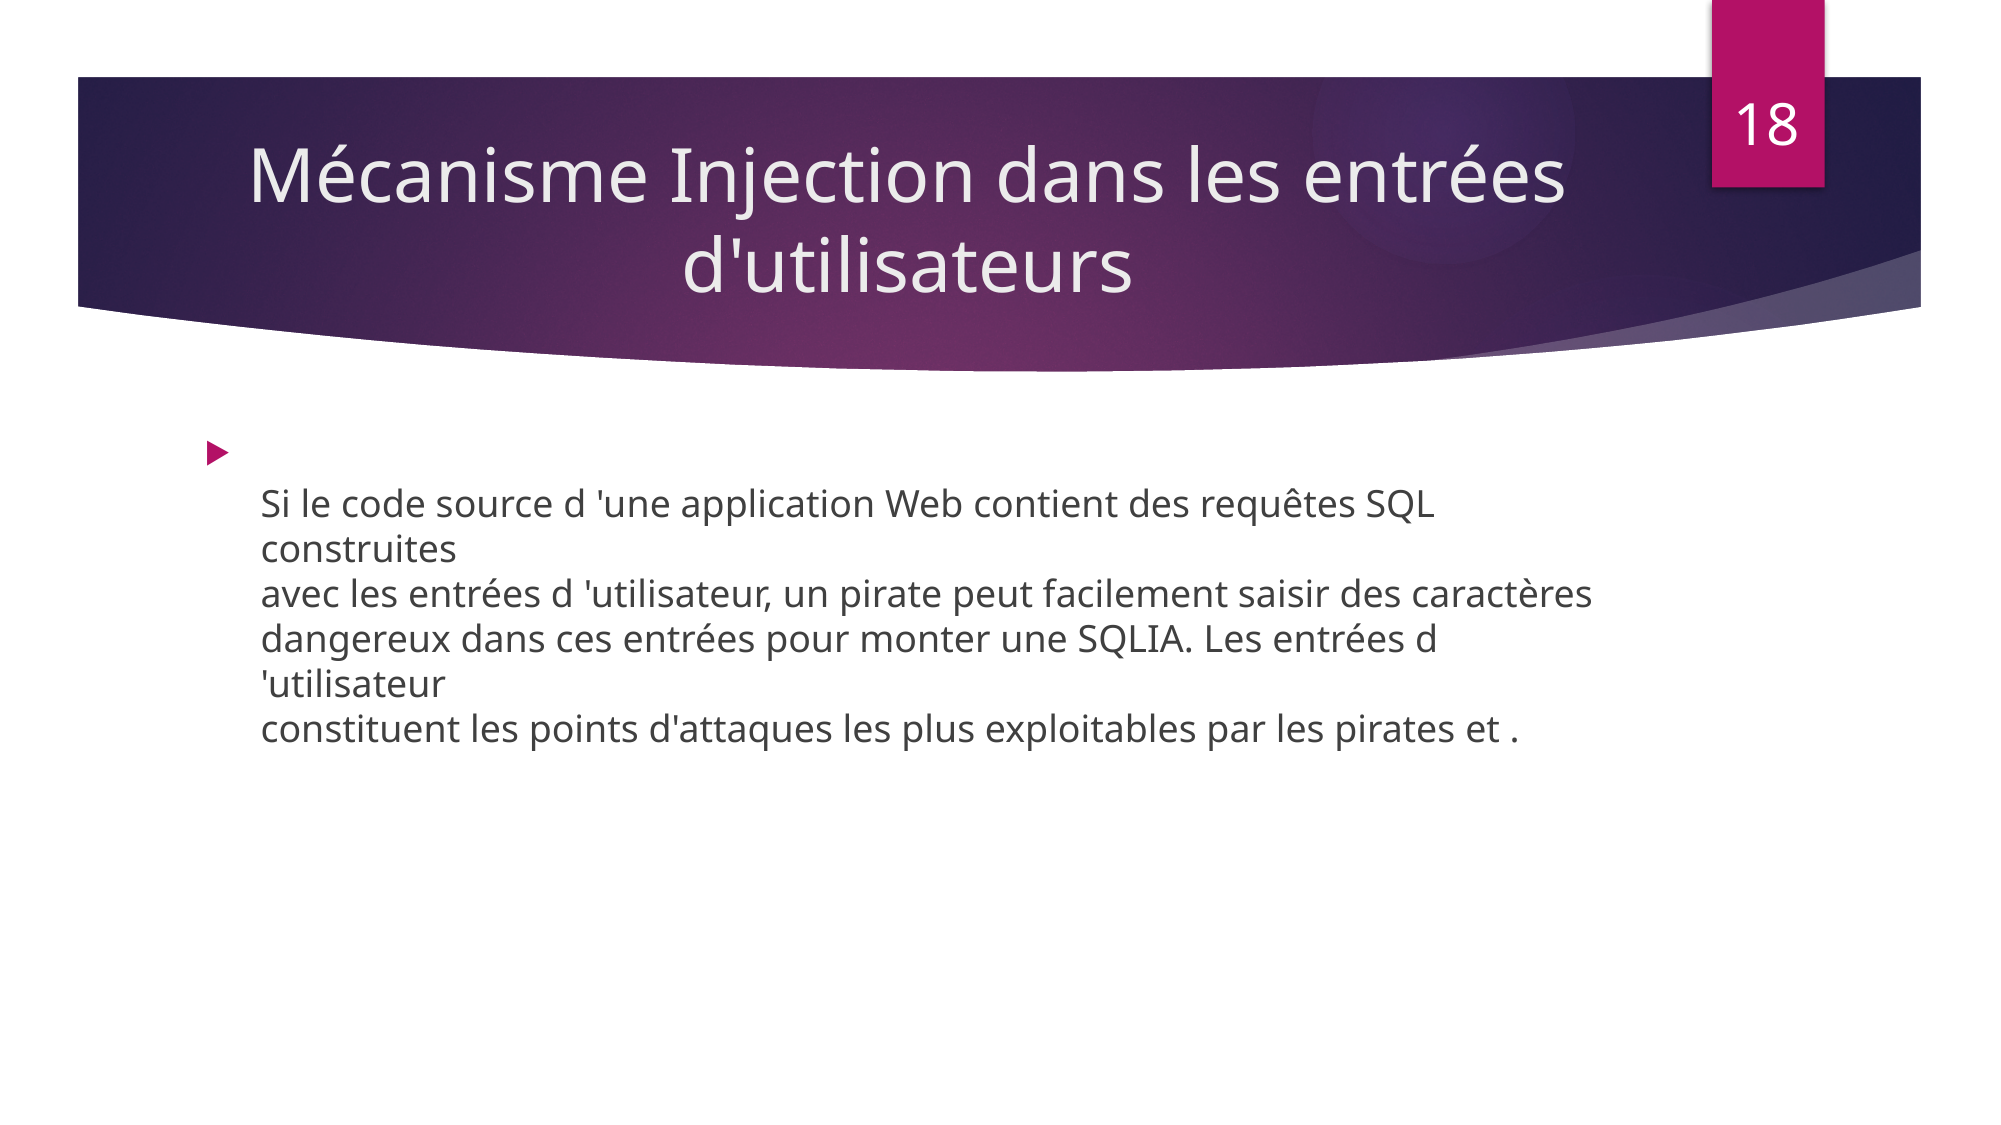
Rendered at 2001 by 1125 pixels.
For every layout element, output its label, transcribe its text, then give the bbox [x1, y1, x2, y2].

title Mécanisme Injection dans les entrées d'utilisateurs [189, 159, 1627, 276]
slide_number 18 [1698, 48, 1836, 175]
list Si le code source d 'une application Web contient des requêtes SQL construites avec les entrées d 'utilisateur, un pirate peut facilement saisir des caractères dangereux dans ces entrées pour monter une SQLIA. Les entrées d 'utilisateur constituent les points d'attaques les plus exploitables par les pirates et . [189, 427, 1638, 988]
